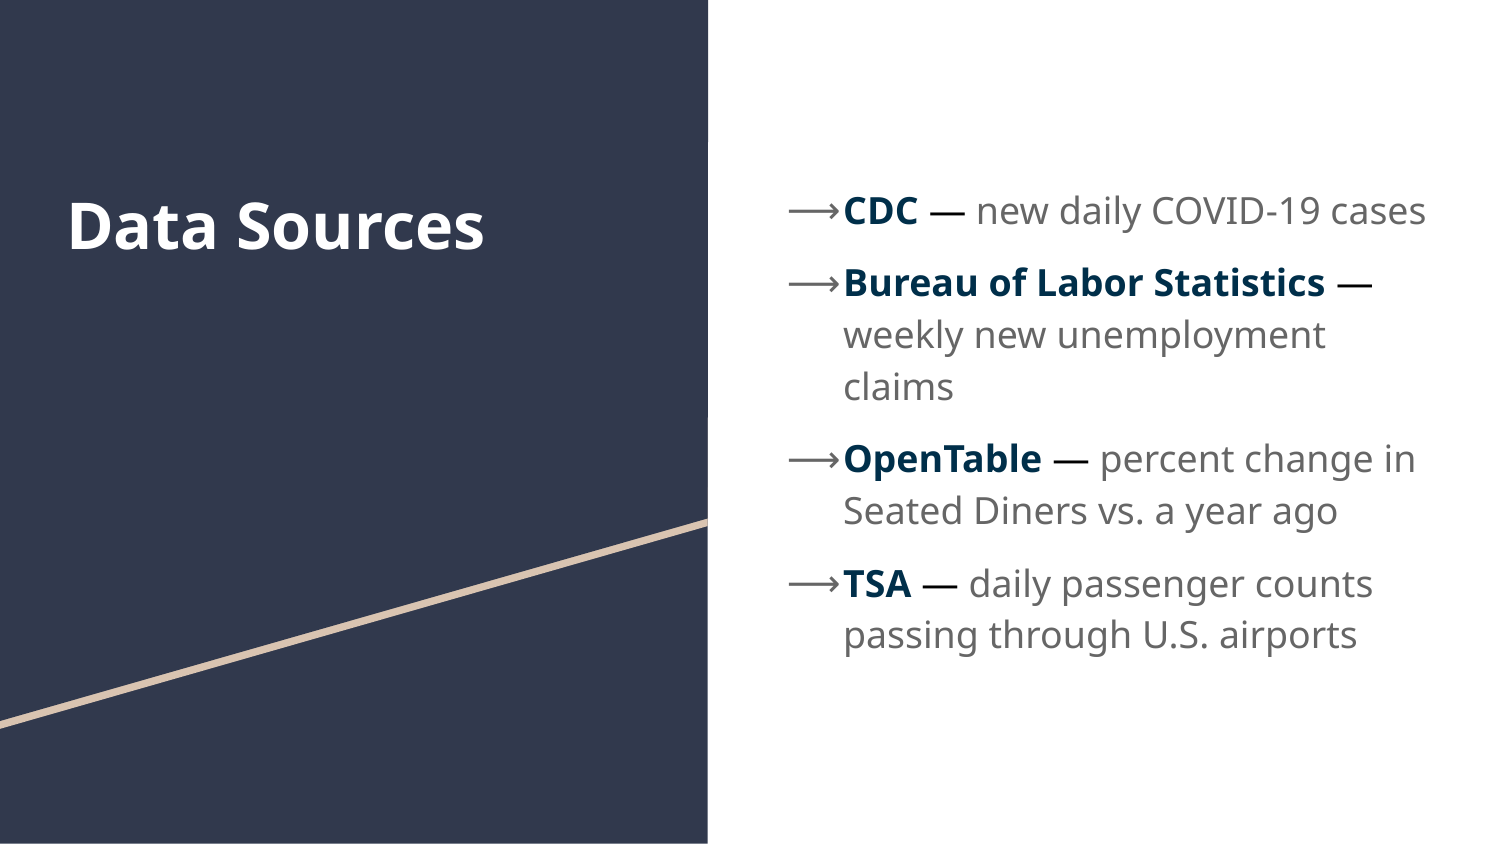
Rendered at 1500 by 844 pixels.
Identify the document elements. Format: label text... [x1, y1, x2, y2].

title Data Sources [51, 169, 660, 582]
list CDC — new daily COVID-19 cases Bureau of Labor Statistics — weekly new unemployment claims OpenTable — percent change in Seated Diners vs. a year ago TSA — daily passenger counts passing through U.S. airports [753, 82, 1454, 755]
